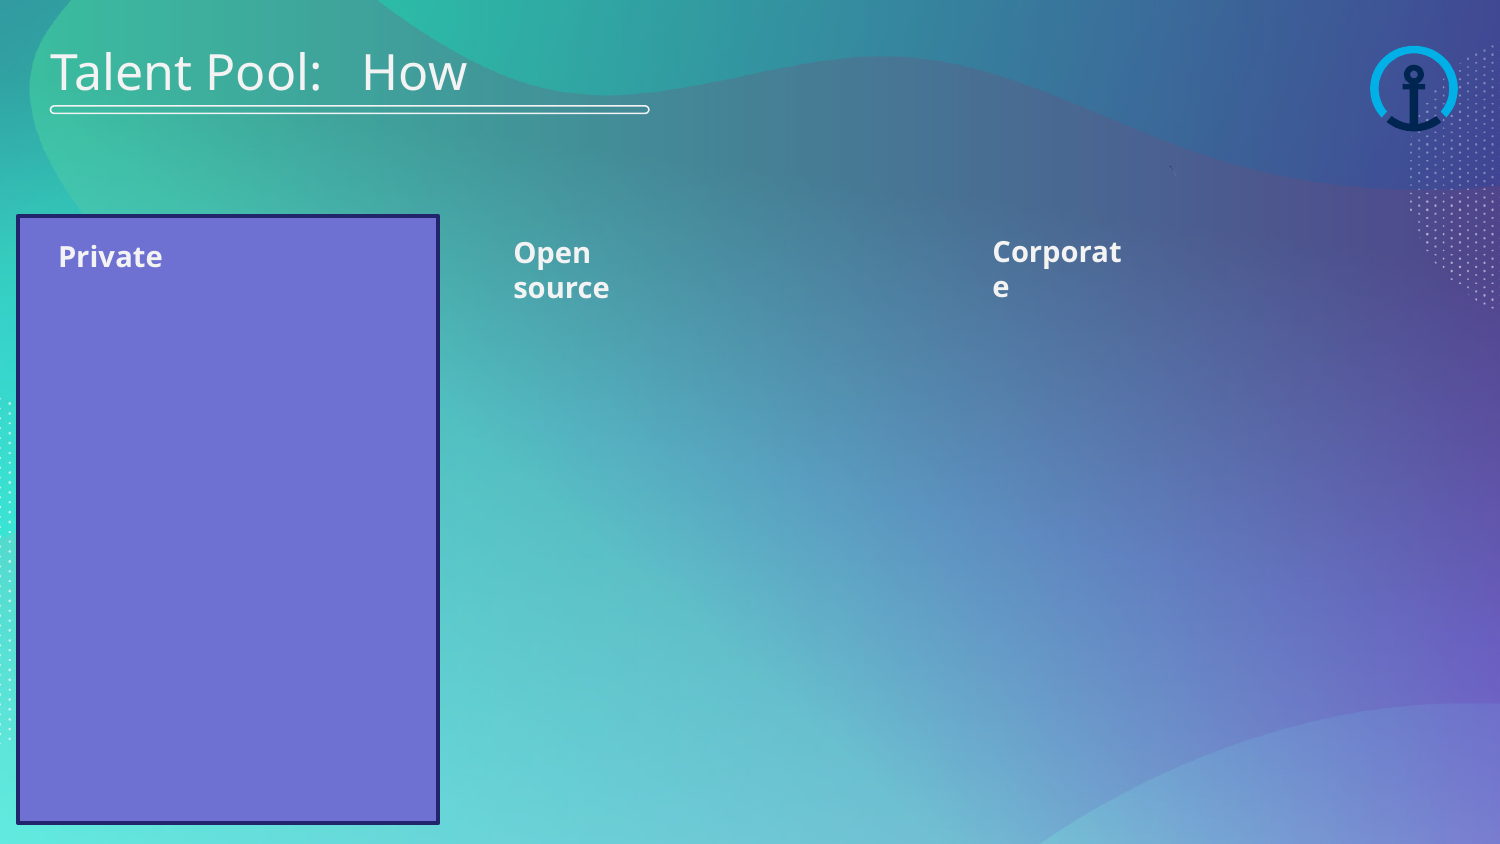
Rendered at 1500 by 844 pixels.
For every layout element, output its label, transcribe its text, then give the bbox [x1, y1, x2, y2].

text_box Private [43, 223, 191, 281]
text_box [50, 105, 649, 114]
title Talent Pool: How [35, 0, 618, 134]
text_box [16, 214, 440, 825]
text_box Open source [498, 219, 692, 278]
picture [0, 0, 1500, 844]
text_box Corporate [977, 217, 1138, 276]
